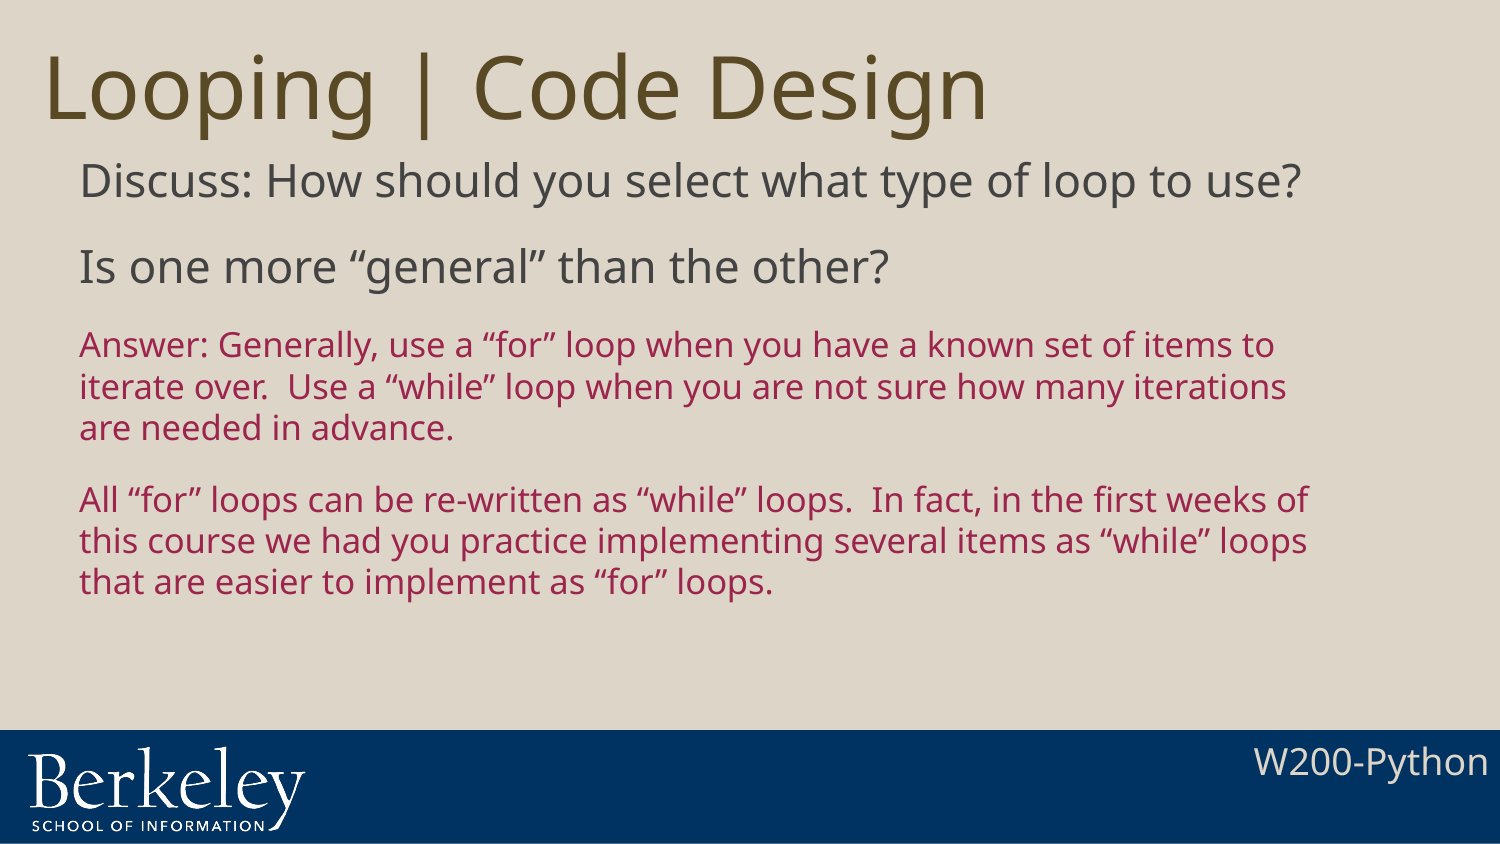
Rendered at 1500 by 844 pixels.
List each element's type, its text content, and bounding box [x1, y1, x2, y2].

picture [27, 737, 307, 838]
title Looping | Code Design [26, 15, 1377, 154]
slide_number [1426, 766, 1479, 824]
list Discuss: How should you select what type of loop to use? Is one more “general” than the other? Answer: Generally, use a “for” loop when you have a known set of items to iterate over. Use a “while” loop when you are not sure how many iterations are needed in advance. All “for” loops can be re-written as “while” loops. In fact, in the first weeks of this course we had you practice implementing several items as “while” loops that are easier to implement as “for” loops. [63, 136, 1340, 658]
